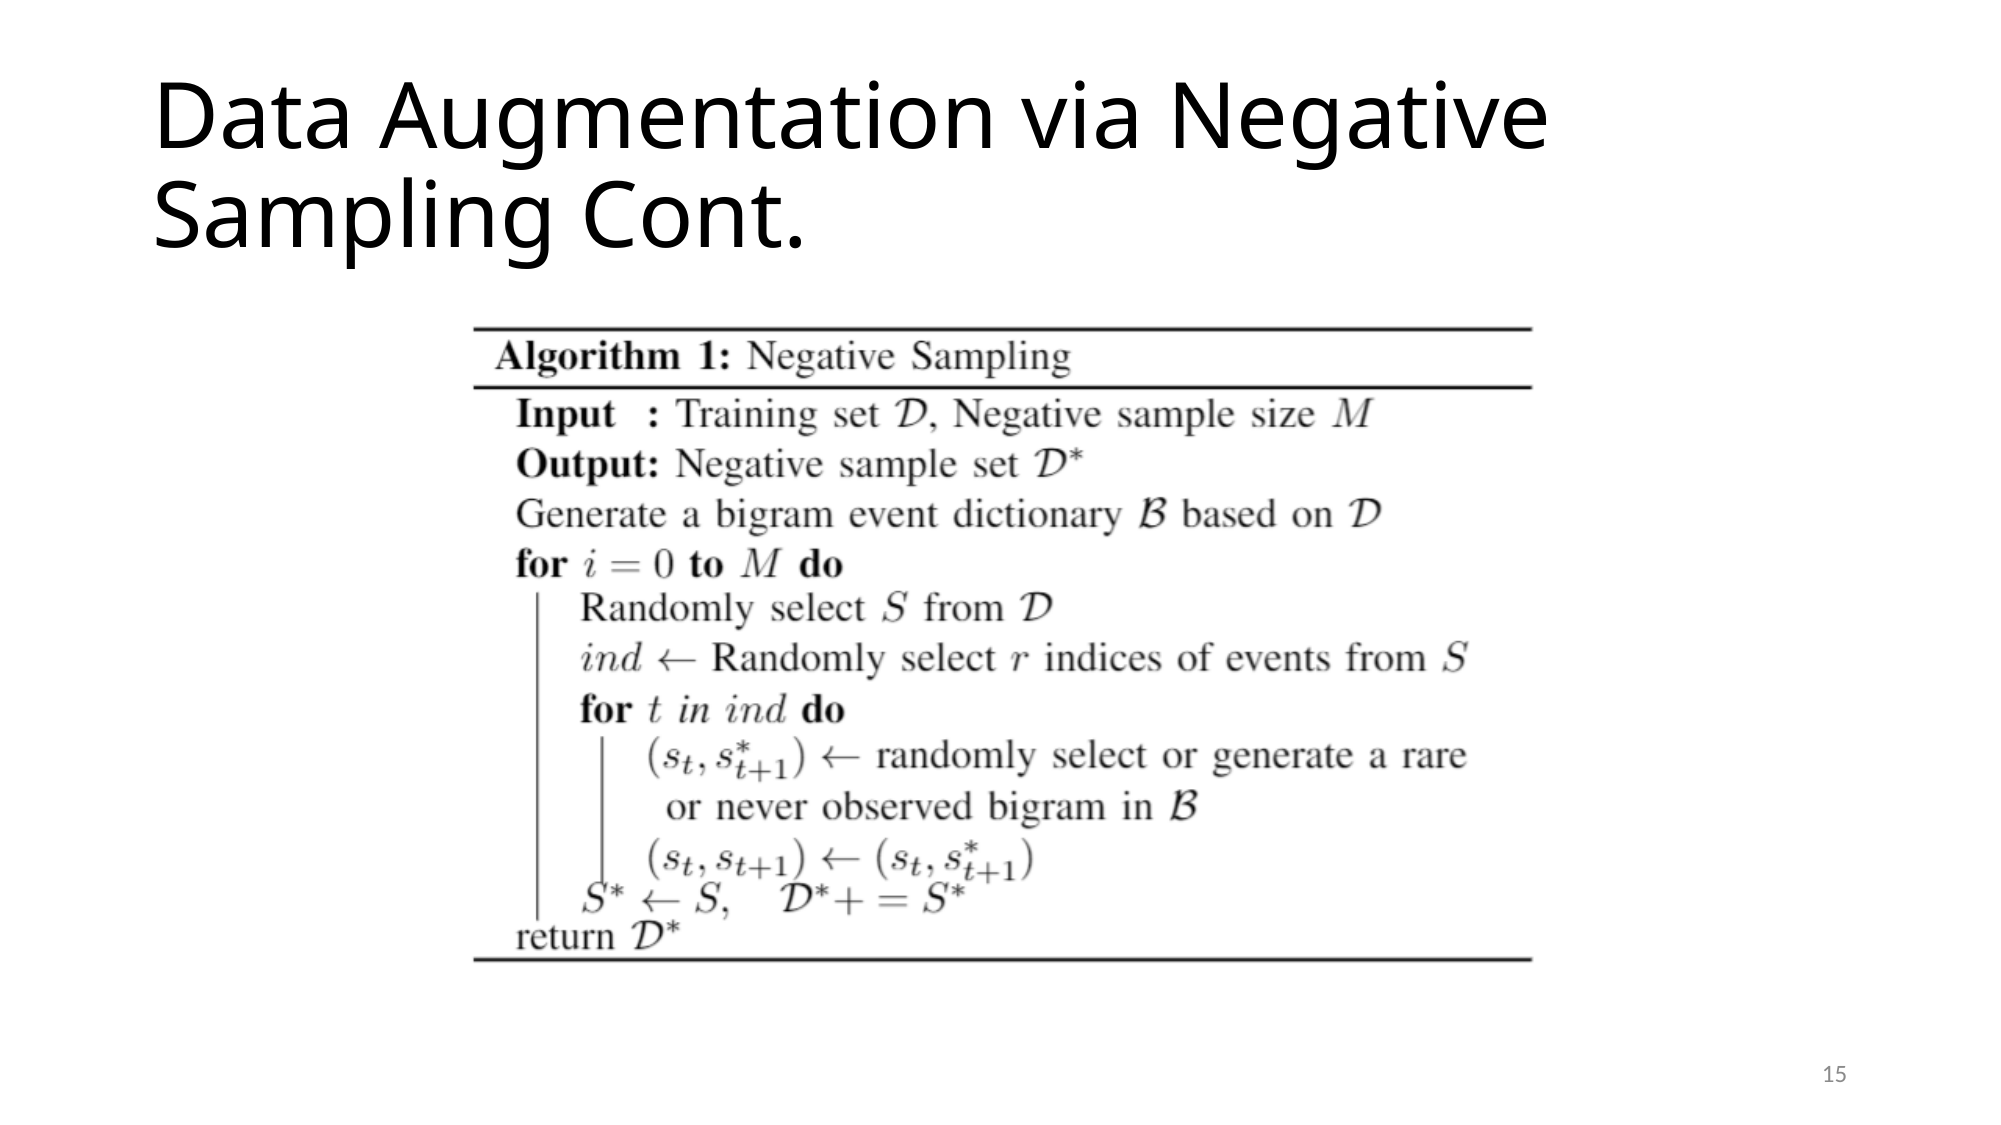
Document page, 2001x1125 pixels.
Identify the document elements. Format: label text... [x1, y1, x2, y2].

picture [427, 277, 1573, 997]
slide_number 15 [1412, 1042, 1863, 1103]
title Data Augmentation via Negative Sampling Cont. [137, 59, 1863, 278]
